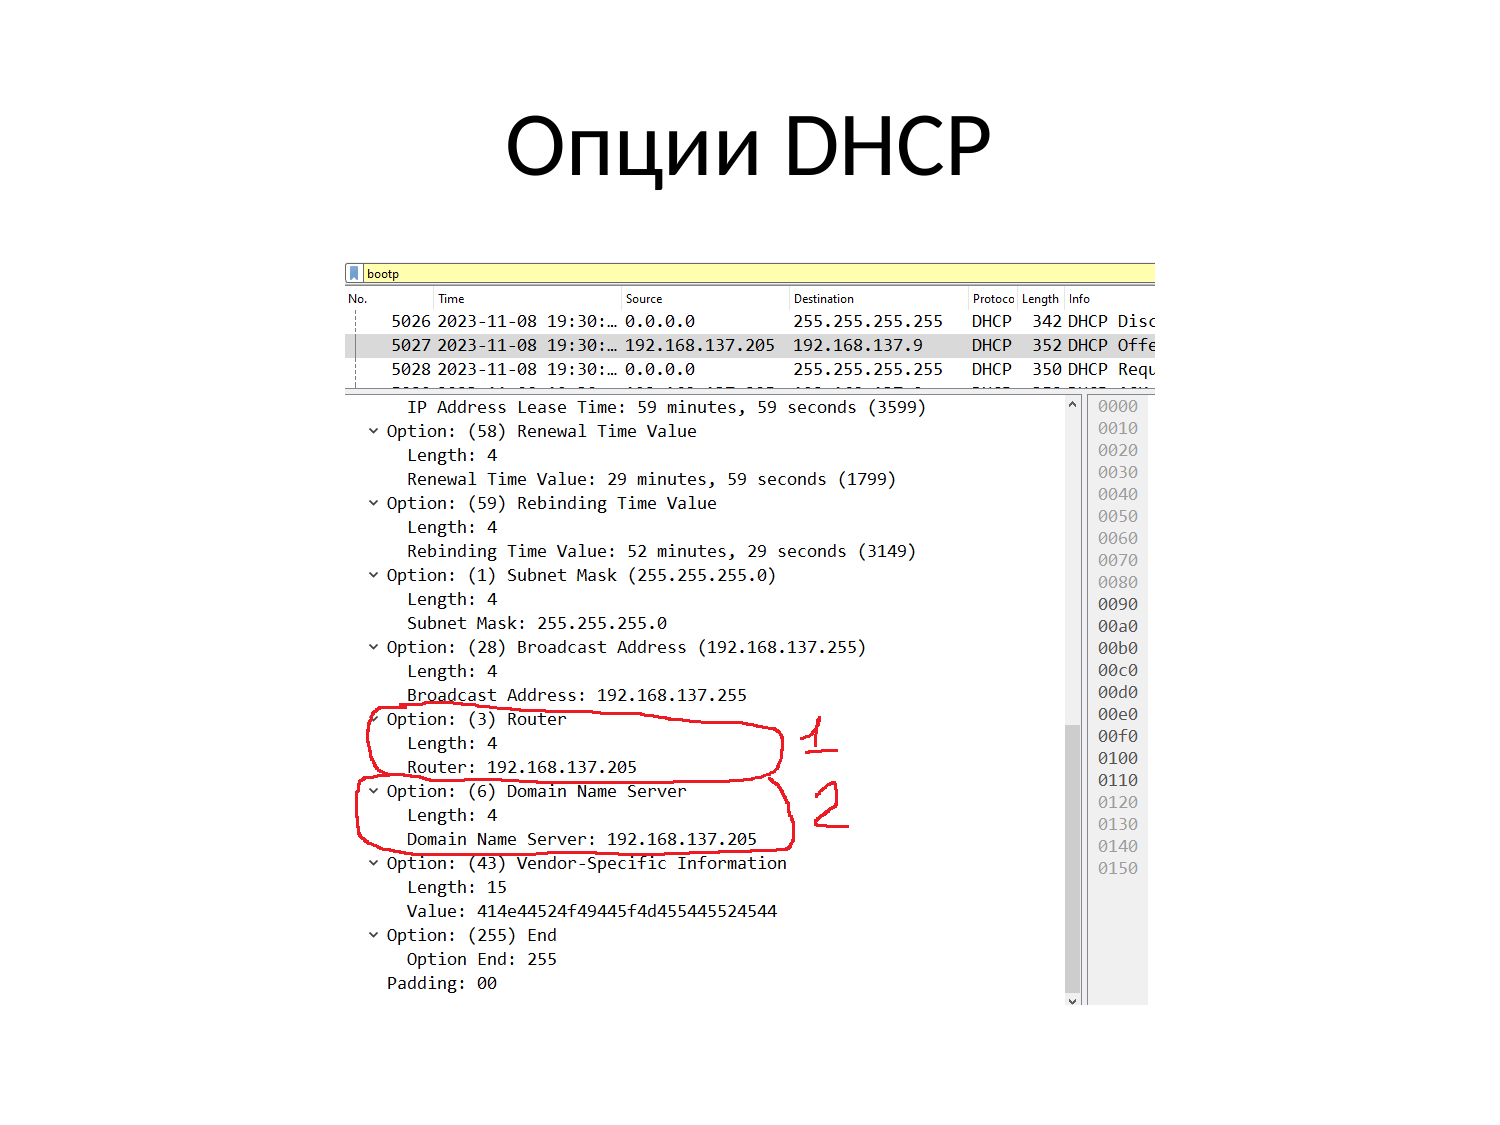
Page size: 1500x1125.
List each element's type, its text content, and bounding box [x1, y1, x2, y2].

title Опции DHCP [75, 45, 1425, 233]
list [345, 262, 1155, 1006]
